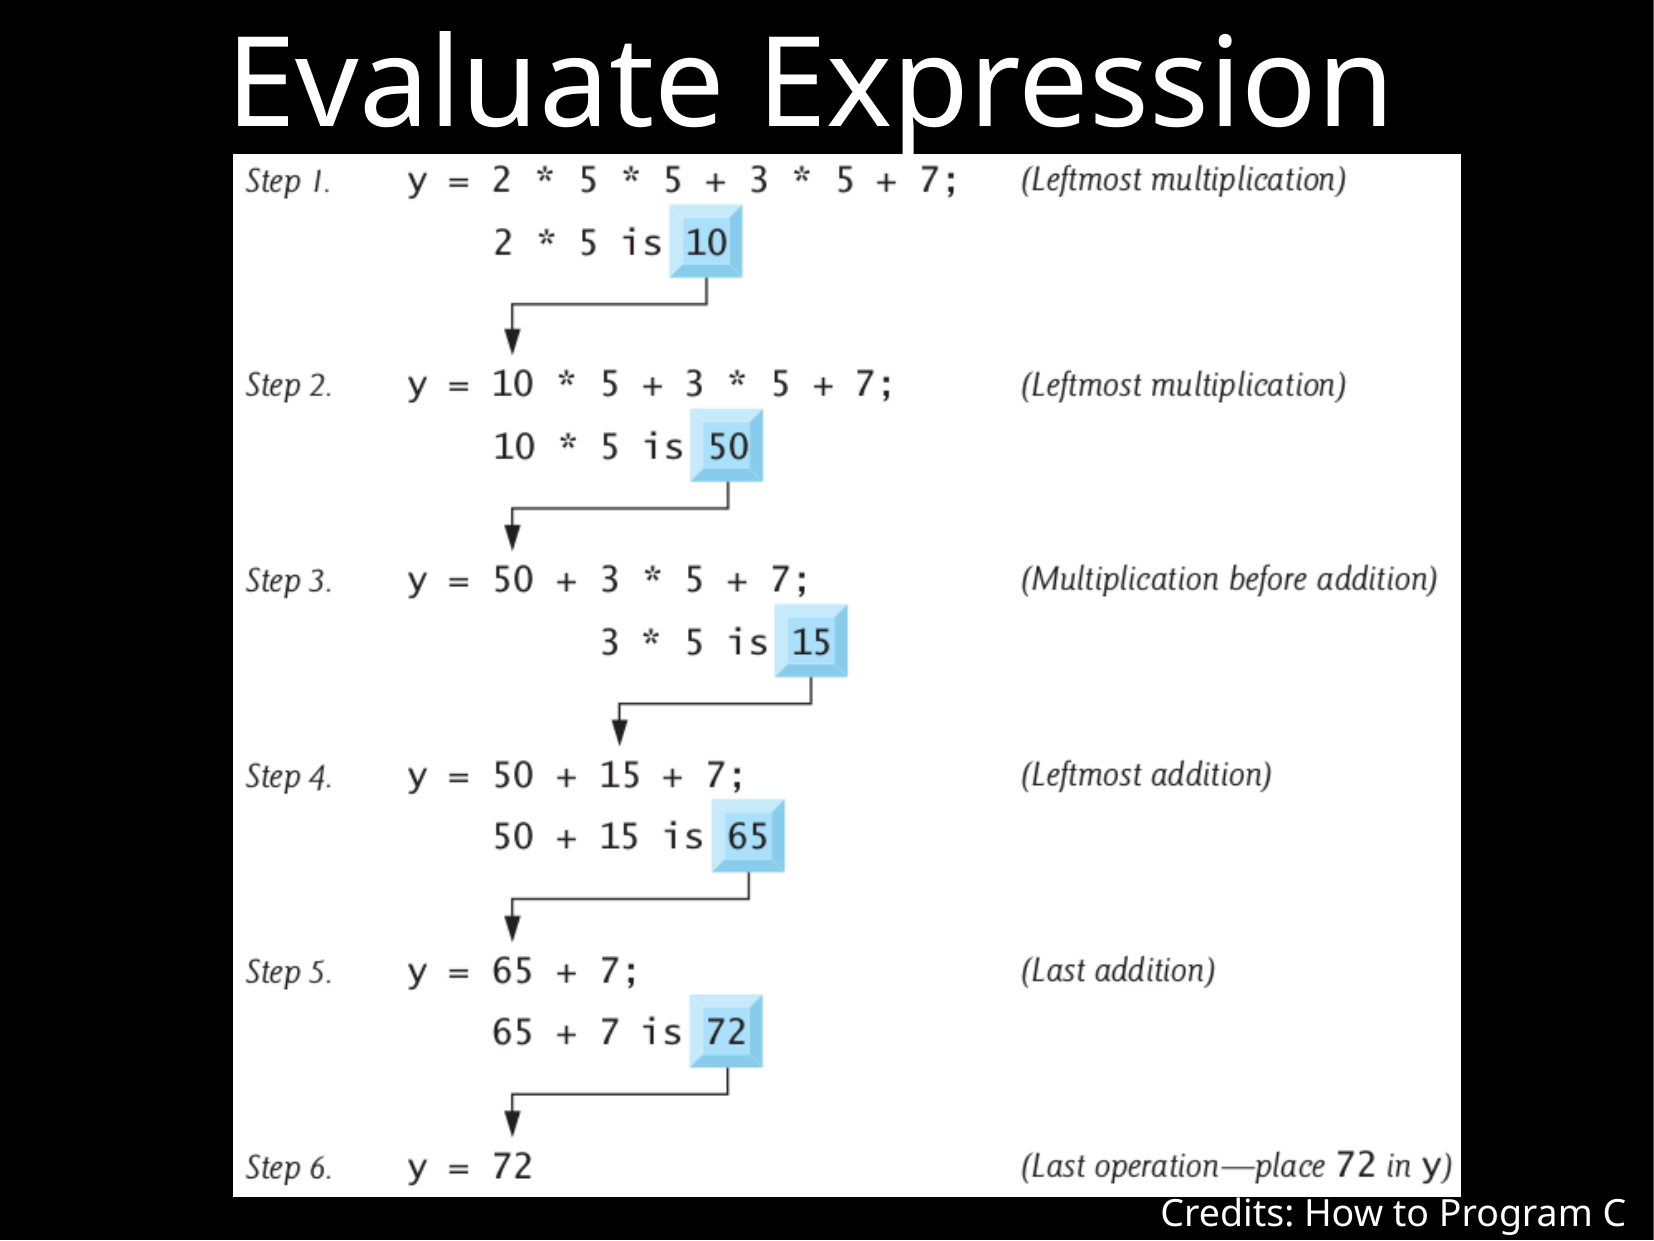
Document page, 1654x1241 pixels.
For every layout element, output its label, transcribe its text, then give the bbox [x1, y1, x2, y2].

text_box Credits: How to Program C [1145, 1181, 1647, 1241]
picture [233, 154, 1461, 1197]
text_box Evaluate Expression [211, 0, 1442, 231]
